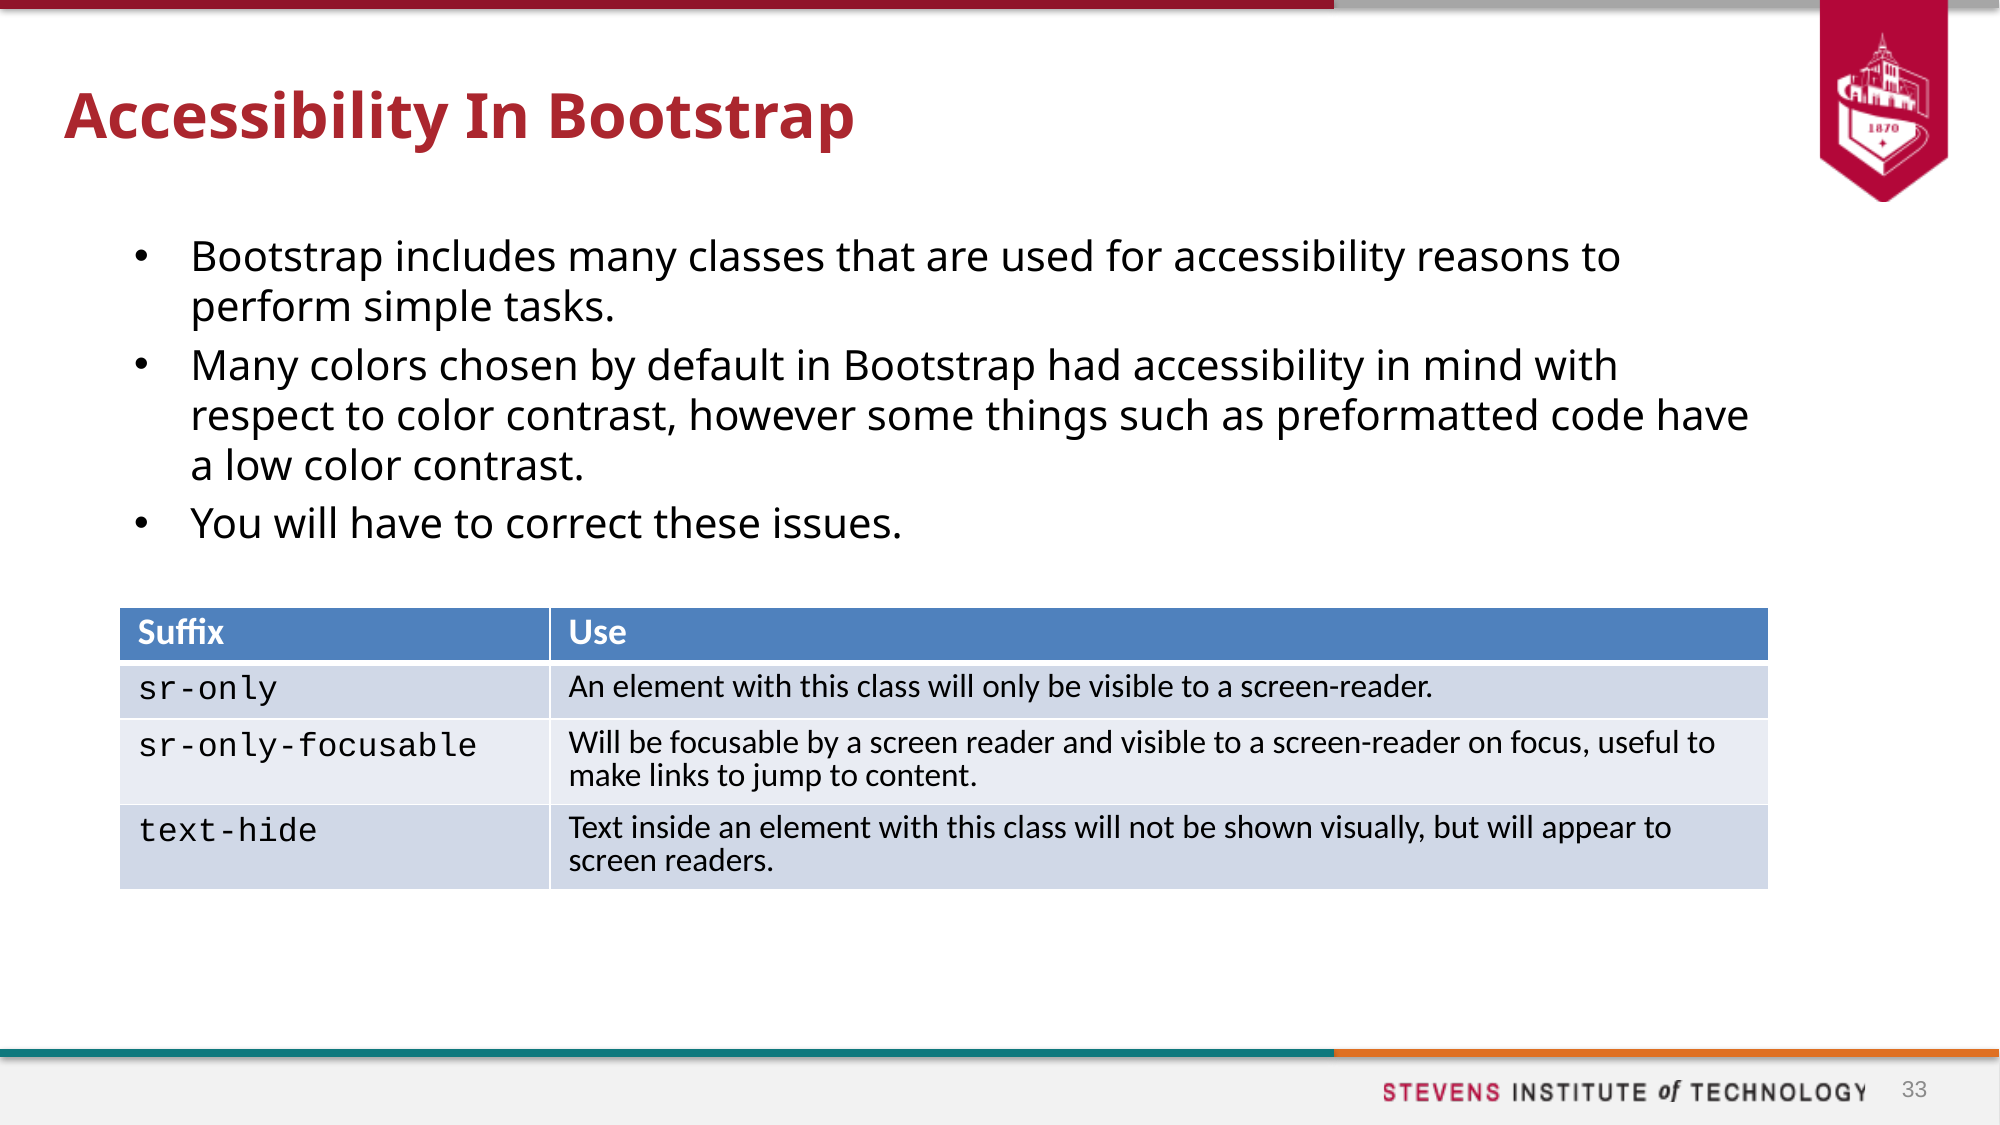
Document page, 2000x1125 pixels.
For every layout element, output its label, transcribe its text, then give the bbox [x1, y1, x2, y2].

table_header Use [551, 608, 1768, 660]
table_cell sr-only [120, 666, 549, 718]
slide_number 33 [1862, 1057, 1967, 1118]
table_cell An element with this class will only be visible to a screen-reader. [551, 666, 1768, 718]
text_box Bootstrap includes many classes that are used for accessibility reasons to perform simple tasks. Many colors chosen by default in Bootstrap had accessibility in mind with respect to color contrast, however some things such as preformatted code have a low color contrast. You will have to correct these issues. [119, 222, 1770, 606]
table_cell Will be focusable by a screen reader and visible to a screen-reader on focus, useful to make links to jump to content. [551, 720, 1768, 804]
title Accessibility In Bootstrap [49, 68, 1661, 157]
table_cell Text inside an element with this class will not be shown visually, but will appear to screen readers. [551, 805, 1768, 889]
table_cell sr-only-focusable [120, 720, 549, 804]
text_box [599, 997, 1391, 1058]
table_cell text-hide [120, 805, 549, 889]
table_header Suffix [120, 608, 549, 660]
